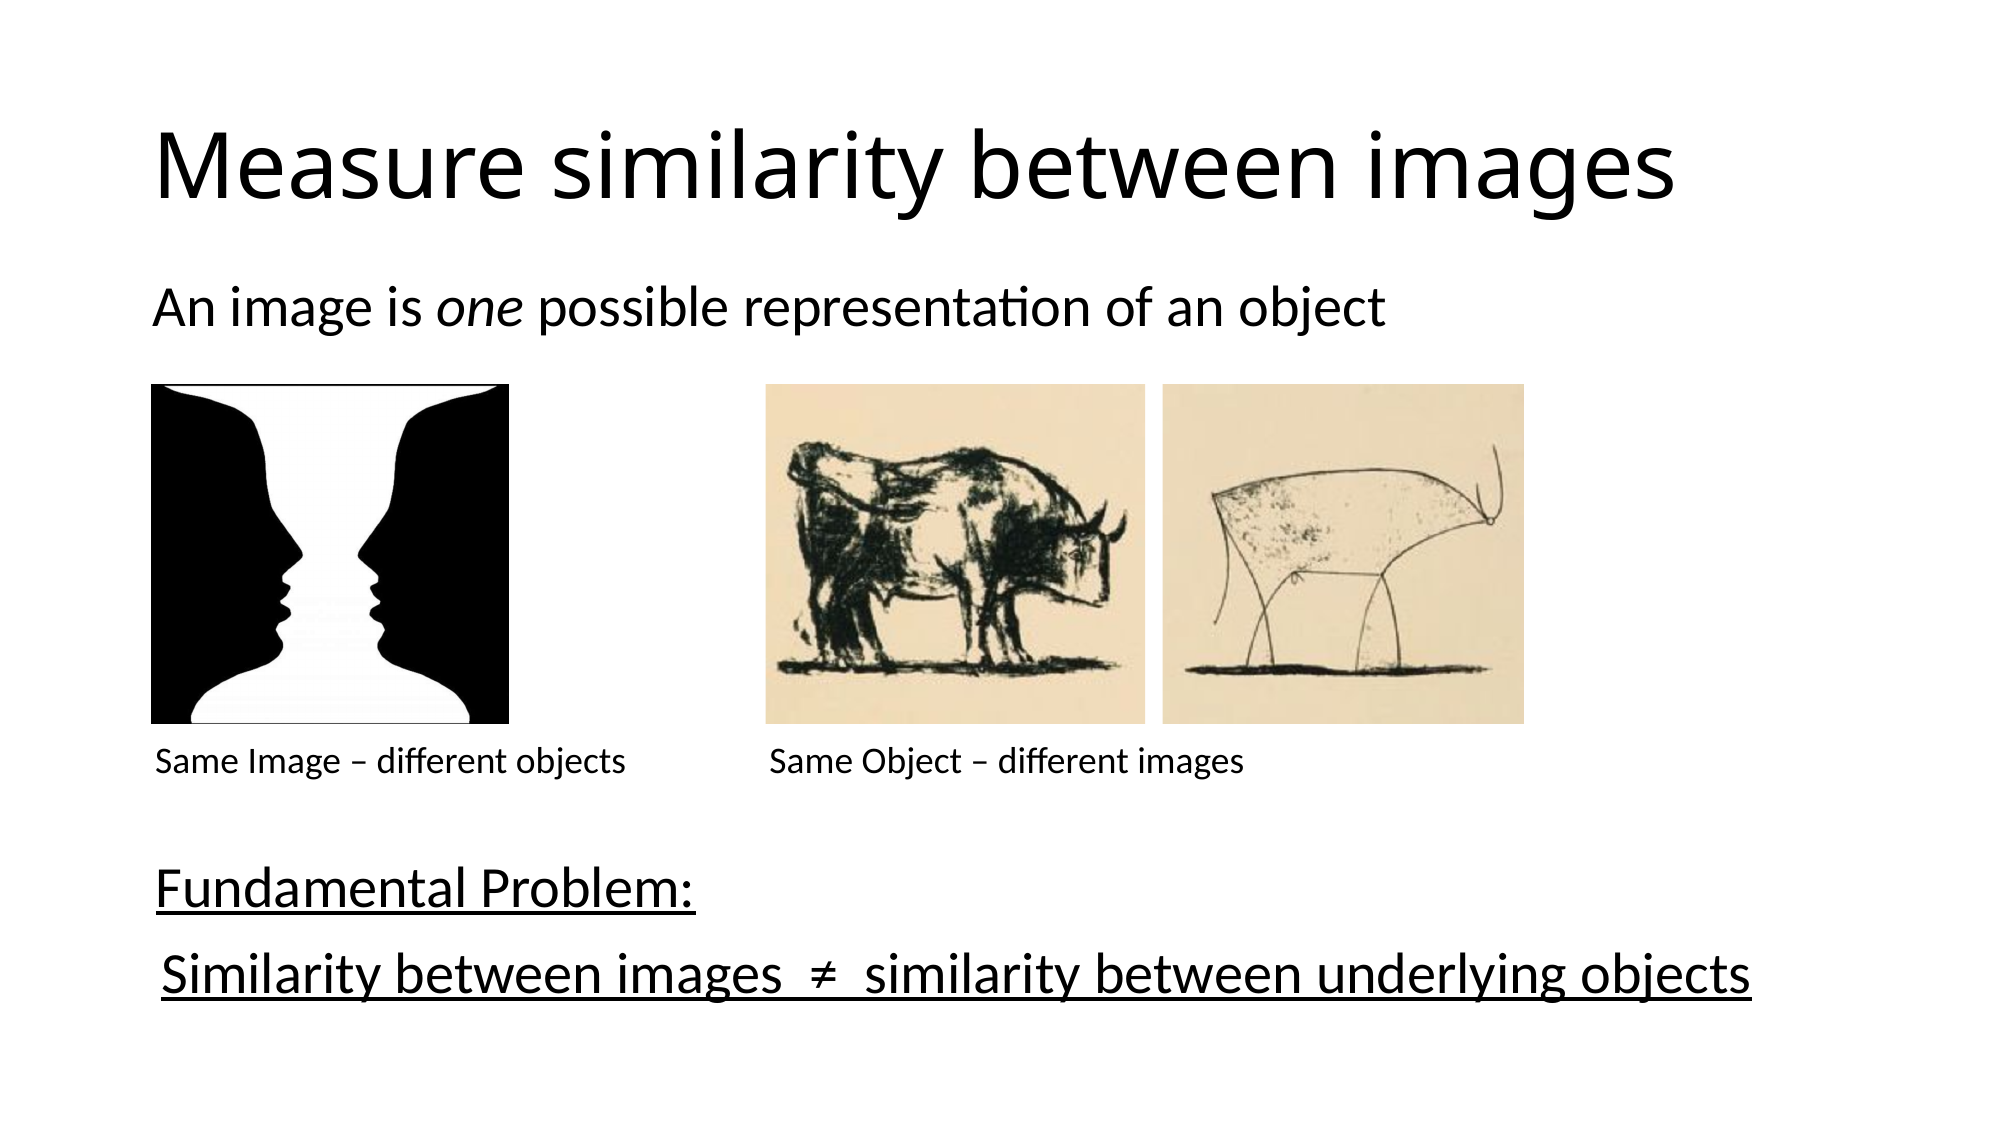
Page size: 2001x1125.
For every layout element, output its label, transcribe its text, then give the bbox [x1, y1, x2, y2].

text_box Same Image – different objects [140, 728, 642, 789]
picture [1162, 384, 1524, 724]
picture [765, 384, 1146, 724]
text_box Same Object – different images [754, 728, 1260, 789]
text_box Similarity between images ≠ similarity between underlying objects [146, 927, 1768, 1013]
list An image is one possible representation of an object [137, 268, 1863, 1014]
text_box Fundamental Problem: [141, 841, 711, 927]
title Measure similarity between images [137, 59, 1863, 268]
picture [151, 384, 509, 724]
